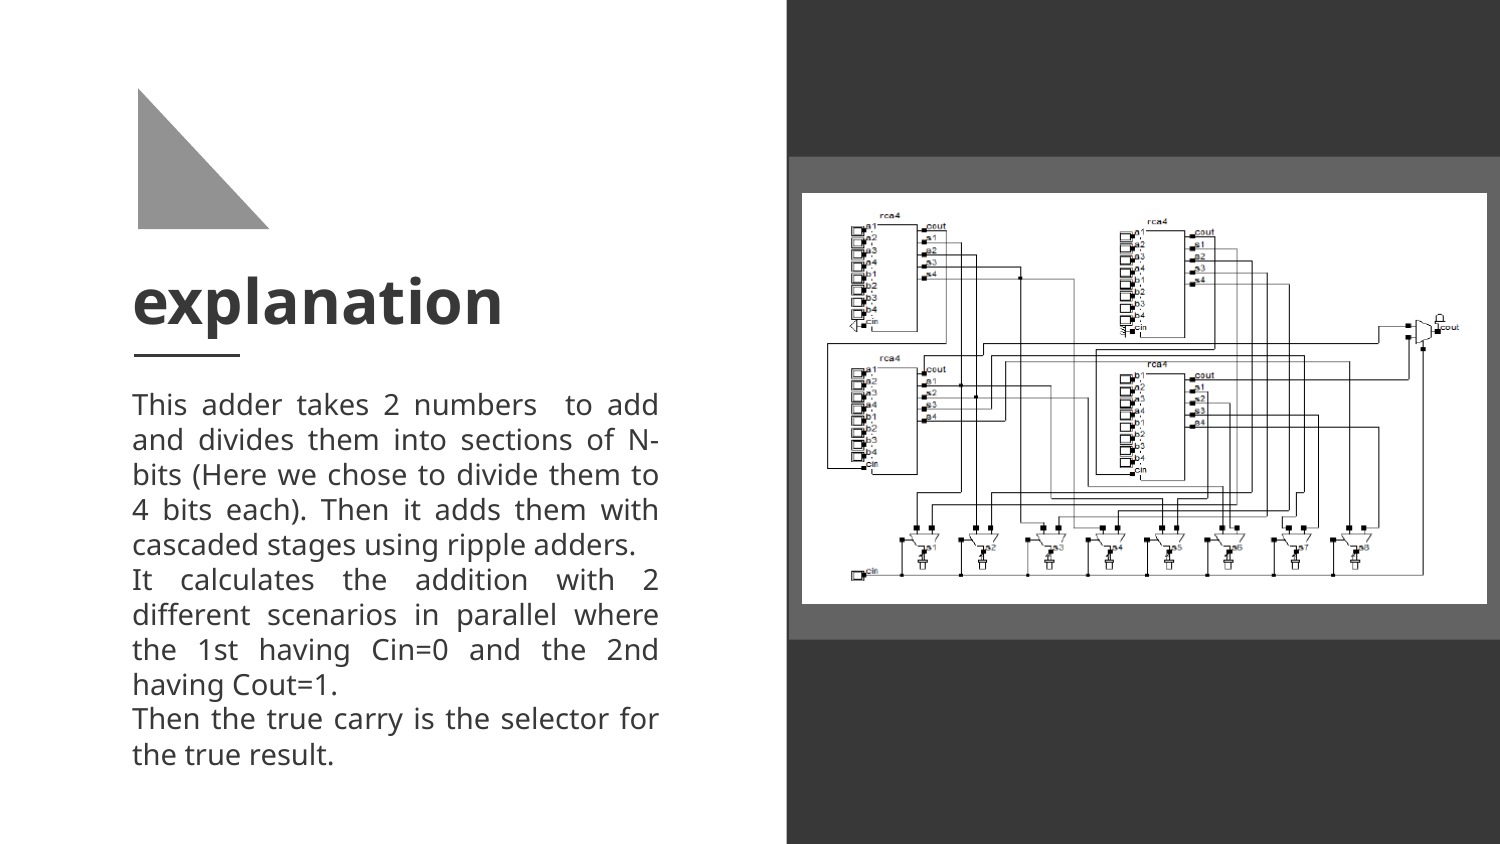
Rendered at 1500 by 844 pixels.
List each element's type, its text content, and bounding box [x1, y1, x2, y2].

subtitle This adder takes 2 numbers to add and divides them into sections of N-bits (Here we chose to divide them to 4 bits each). Then it adds them with cascaded stages using ripple adders. It calculates the addition with 2 different scenarios in parallel where the 1st having Cin=0 and the 2nd having Cout=1. Then the true carry is the selector for the true result. [116, 371, 675, 756]
title explanation [116, 236, 750, 323]
text_box [789, 156, 1500, 640]
picture [802, 192, 1487, 604]
